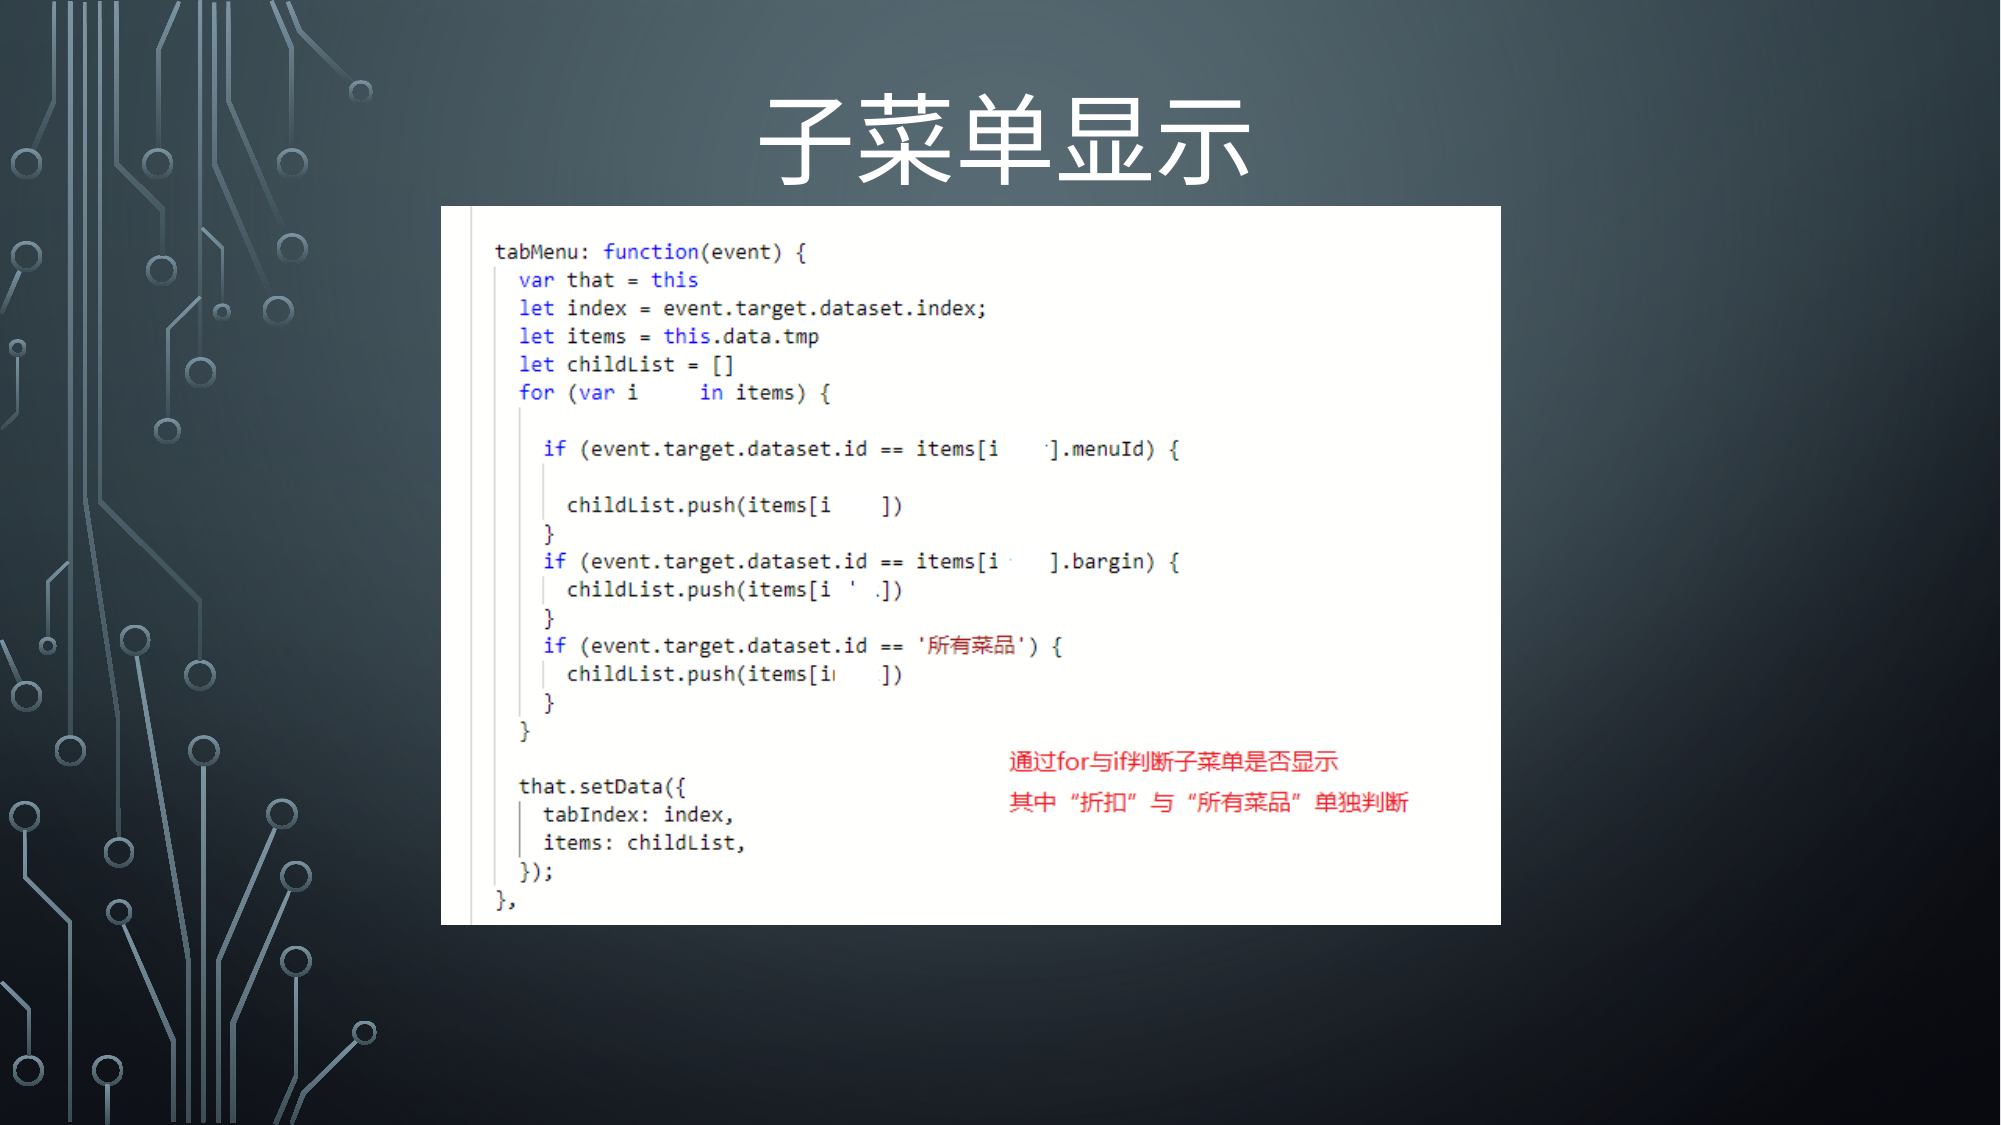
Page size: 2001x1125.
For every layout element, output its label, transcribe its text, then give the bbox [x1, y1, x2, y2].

picture [441, 206, 1501, 926]
title 子菜单显示 [255, 8, 1756, 207]
